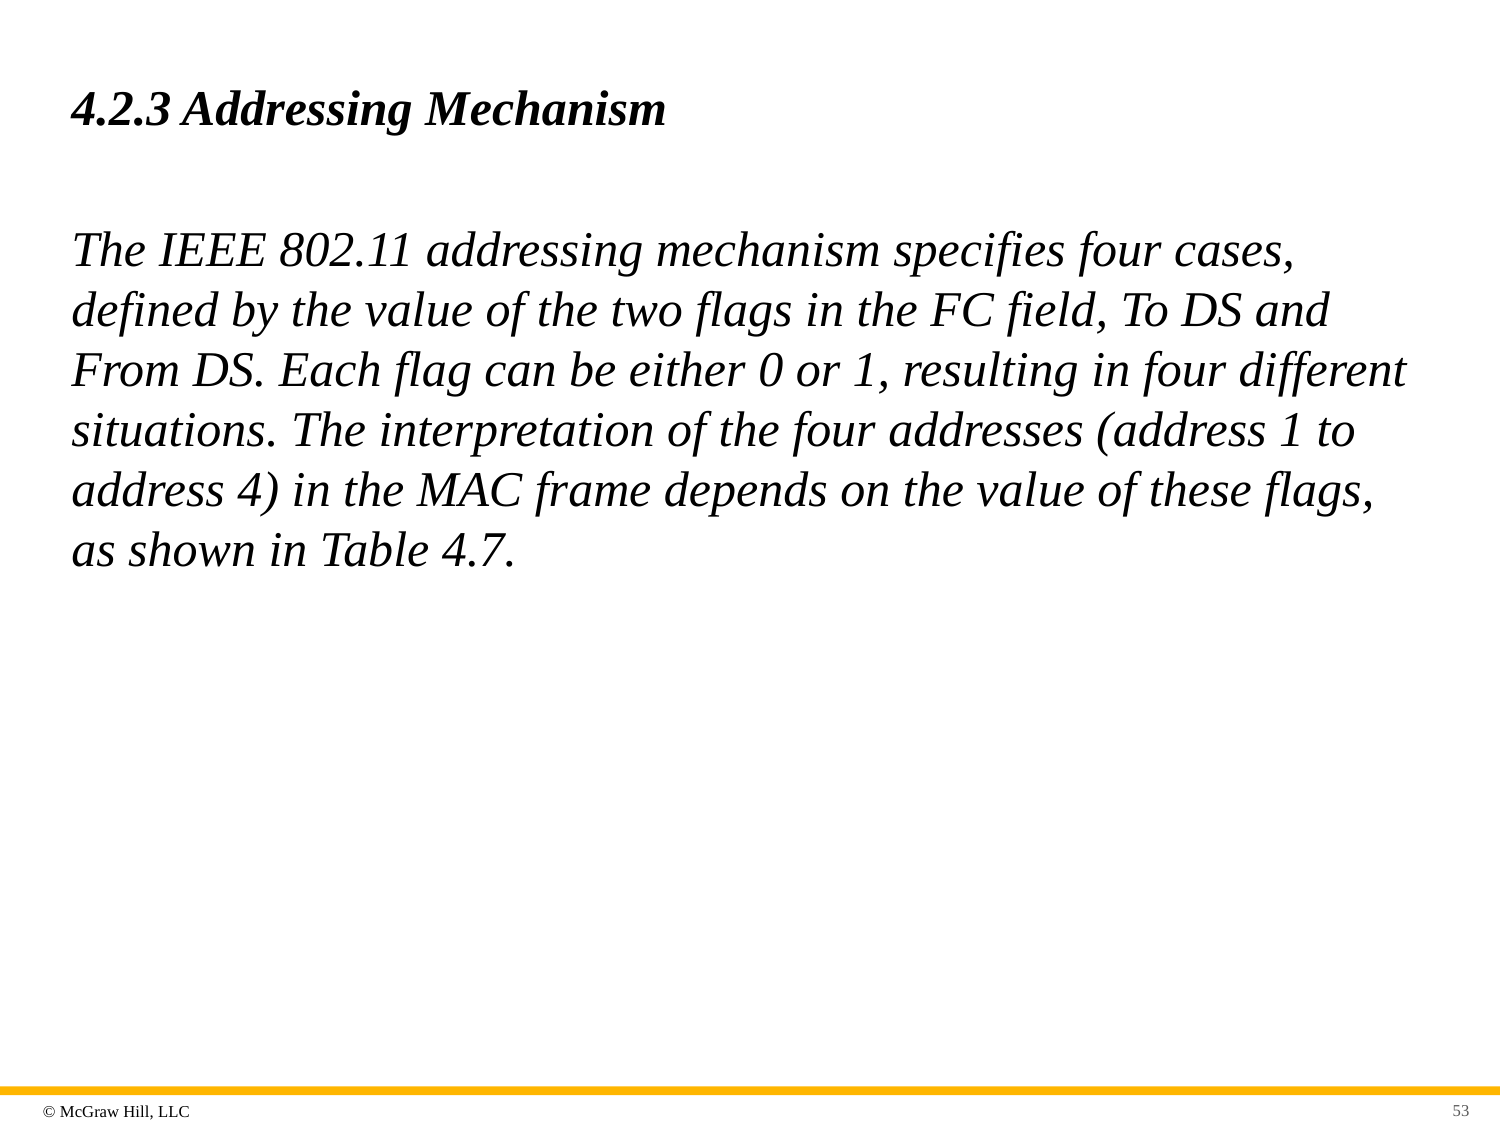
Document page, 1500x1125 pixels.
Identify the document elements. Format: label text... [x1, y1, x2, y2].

title 4.2.3 Addressing Mechanism [56, 50, 1444, 162]
list The IEEE 802.11 addressing mechanism specifies four cases, defined by the value of the two flags in the FC field, To DS and From DS. Each flag can be either 0 or 1, resulting in four different situations. The interpretation of the four addresses (address 1 to address 4) in the MAC frame depends on the value of these flags, as shown in Table 4.7. [56, 209, 1444, 1026]
slide_number 53 [1418, 1096, 1477, 1123]
